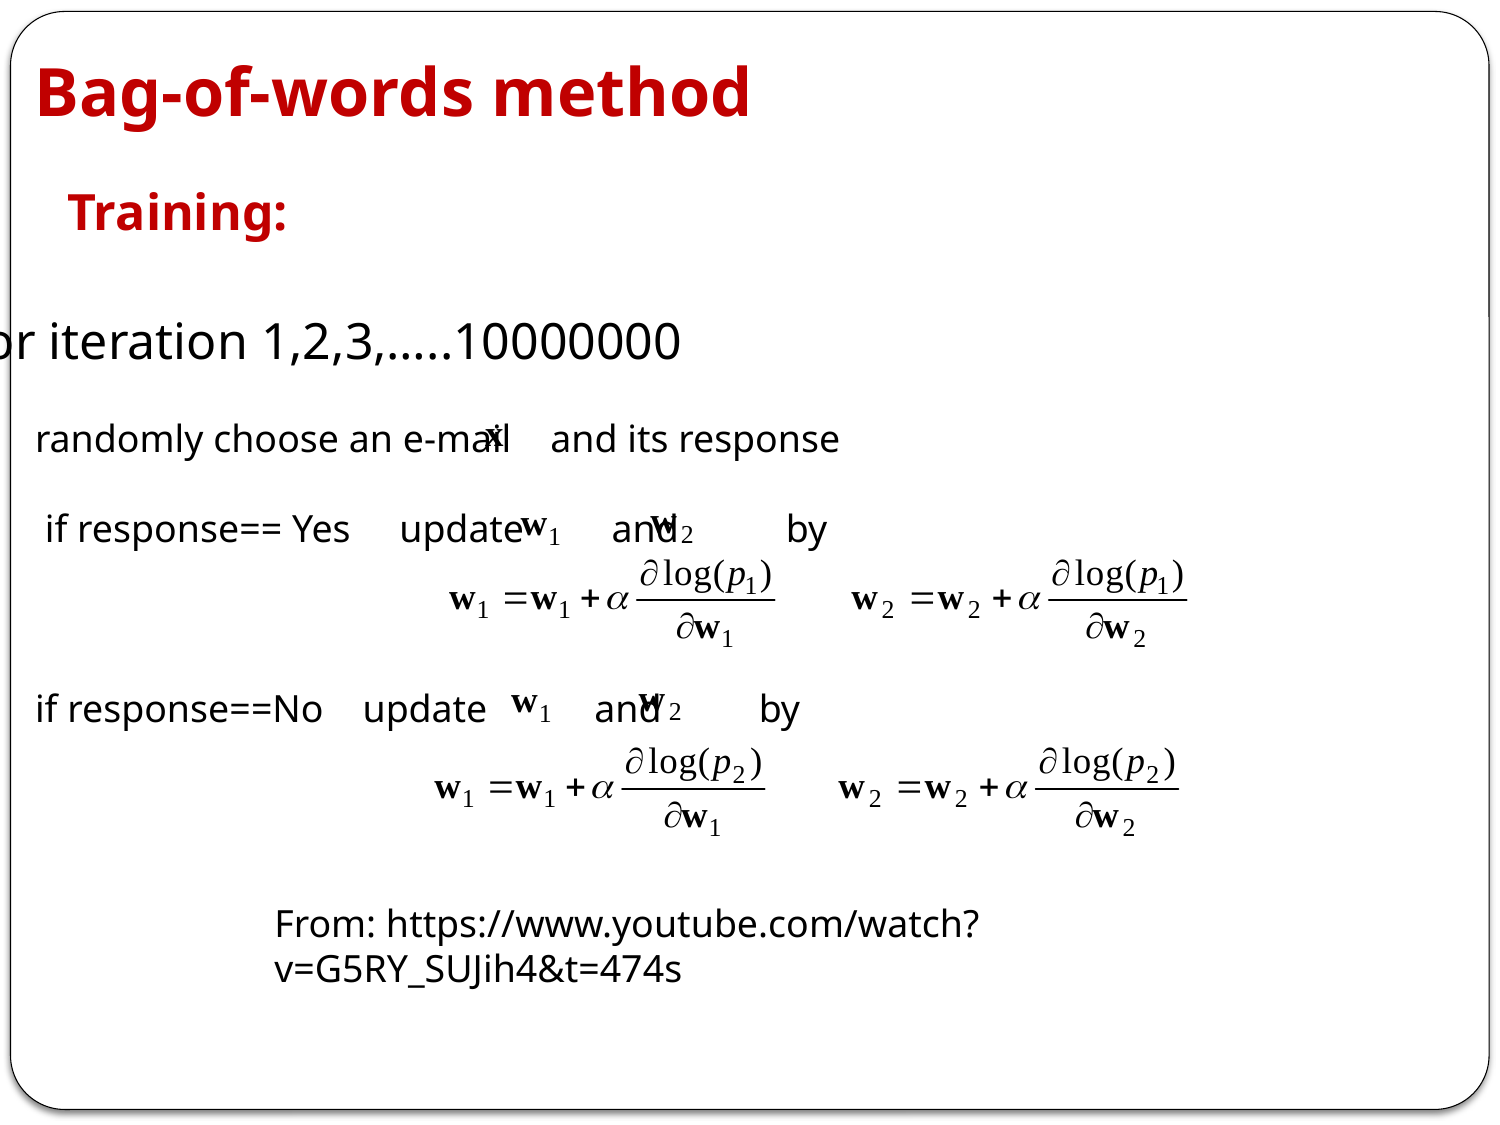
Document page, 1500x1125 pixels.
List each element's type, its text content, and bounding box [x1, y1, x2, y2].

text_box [831, 734, 1187, 847]
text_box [643, 496, 703, 544]
text_box From: https://www.youtube.com/watch?v=G5RY_SUJih4&t=474s [259, 892, 1258, 998]
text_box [477, 420, 512, 455]
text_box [442, 545, 783, 658]
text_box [504, 675, 557, 732]
text_box For iteration 1,2,3,…..10000000 randomly choose an e-mail and its response if response== Yes update and by if response==No update and by [0, 302, 857, 782]
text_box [513, 498, 566, 544]
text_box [427, 734, 775, 847]
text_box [631, 673, 692, 730]
text_box Training: [52, 172, 303, 248]
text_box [844, 545, 1196, 658]
text_box Bag-of-words method [19, 42, 768, 138]
